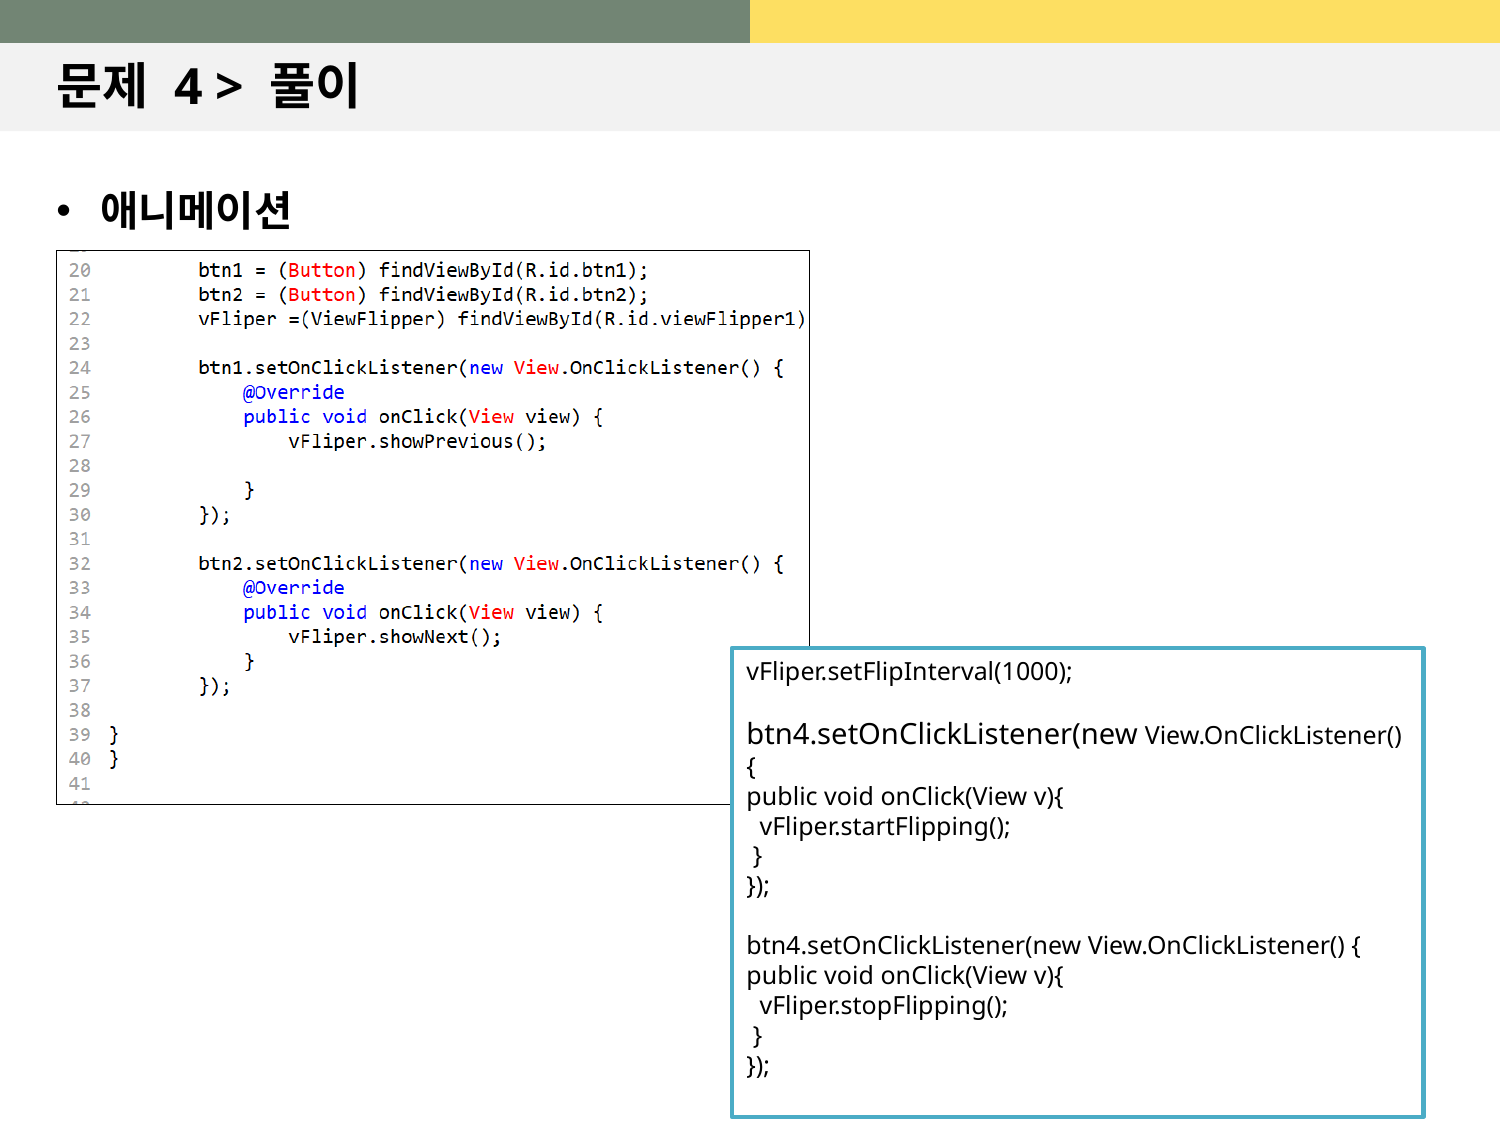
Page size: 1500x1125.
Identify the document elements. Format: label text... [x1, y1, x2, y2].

text_box vFliper.setFlipInterval(1000); btn4.setOnClickListener(new View.OnClickListener() { public void onClick(View v){ vFliper.startFlipping(); } }); btn4.setOnClickListener(new View.OnClickListener() { public void onClick(View v){ vFliper.stopFlipping(); } }); [730, 646, 1426, 1119]
title 문제 4 > 풀이 [41, 42, 1459, 128]
picture [56, 250, 810, 806]
list 애니메이션 [41, 172, 1459, 1048]
